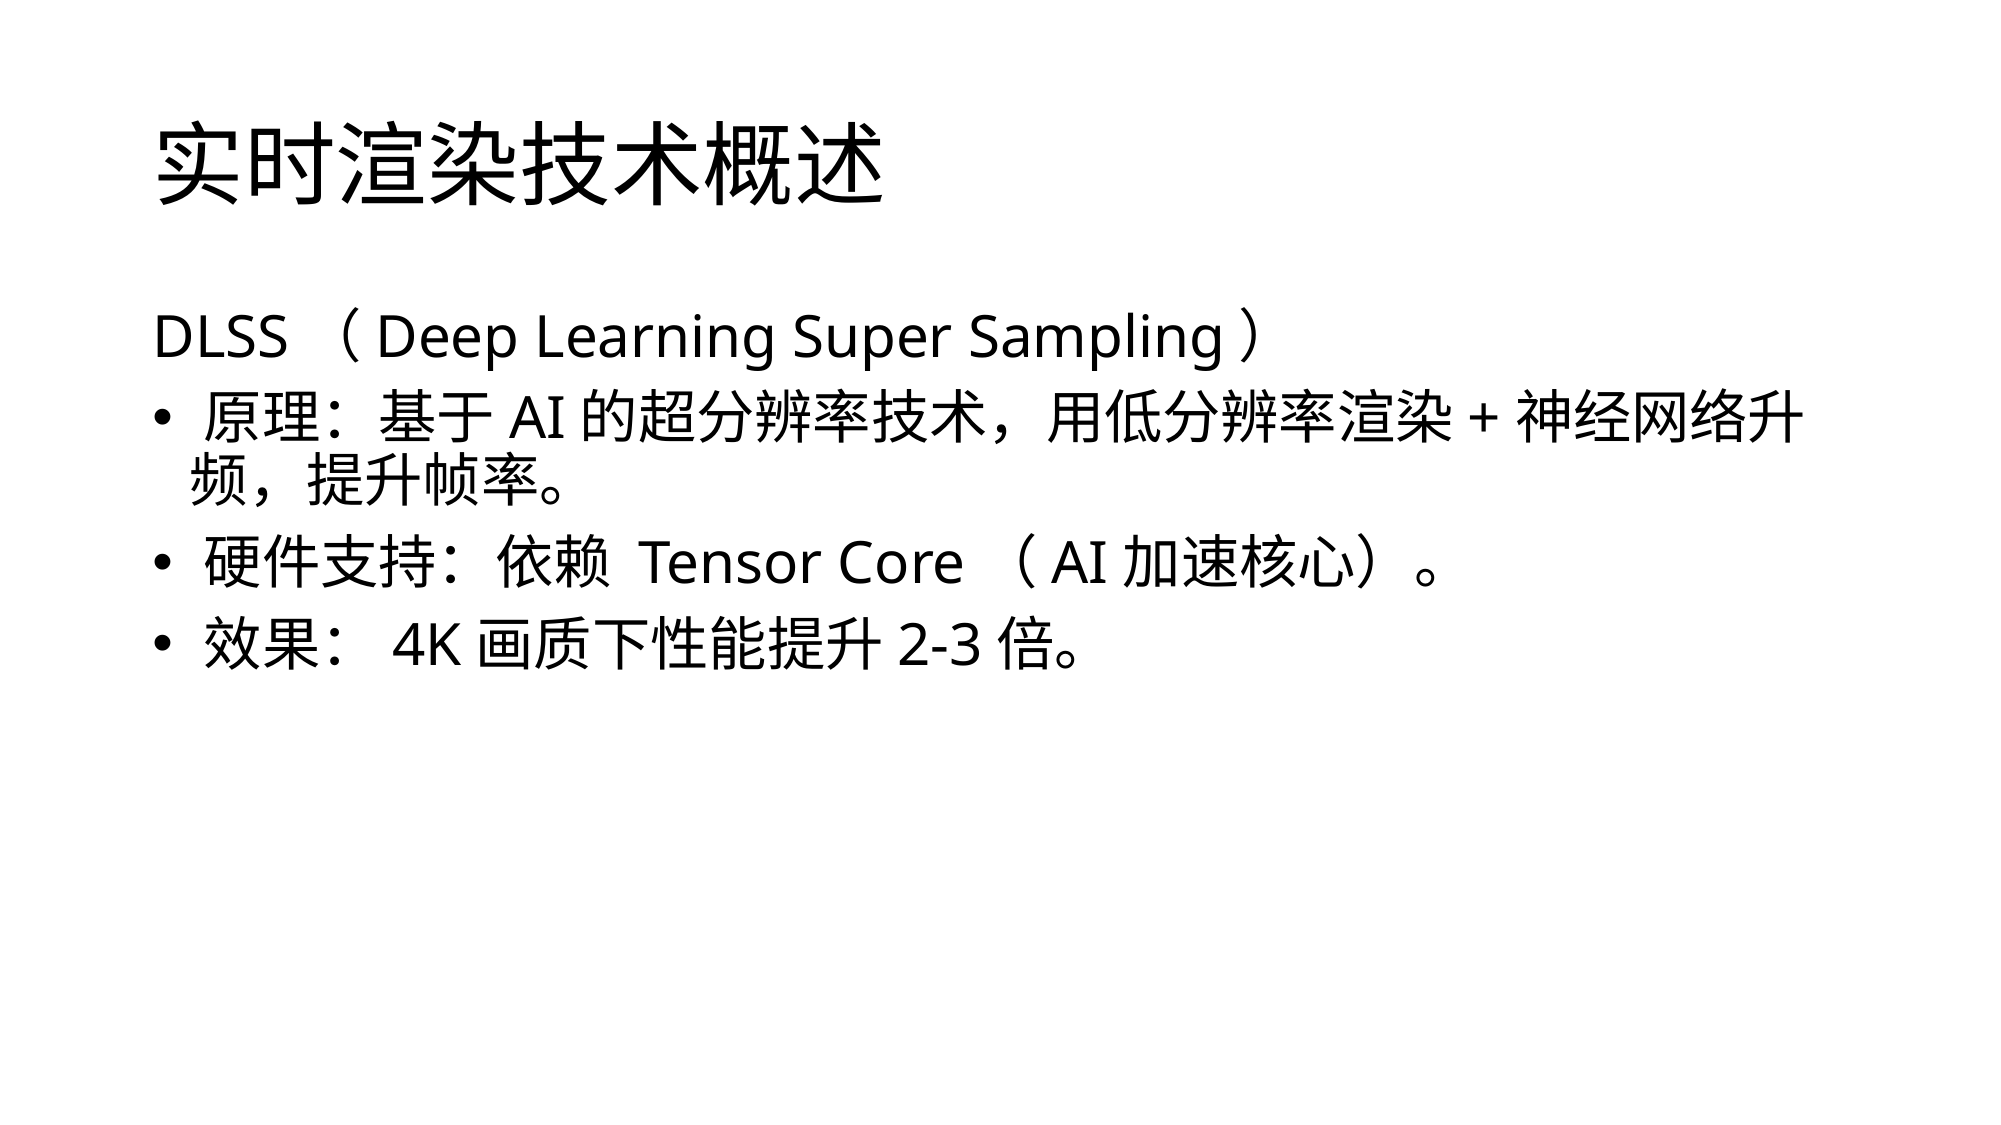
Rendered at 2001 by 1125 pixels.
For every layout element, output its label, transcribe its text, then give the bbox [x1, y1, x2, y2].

title 实时渲染技术概述​ [137, 59, 1863, 278]
list ​​DLSS（Deep Learning Super Sampling）​​ ​​原理​​：基于AI的超分辨率技术，用低分辨率渲染+神经网络升频，提升帧率。 ​​硬件支持​​：依赖 ​​Tensor Core​​（AI加速核心）。 ​​效果​​：4K画质下性能提升2-3倍。 [137, 299, 1863, 1014]
